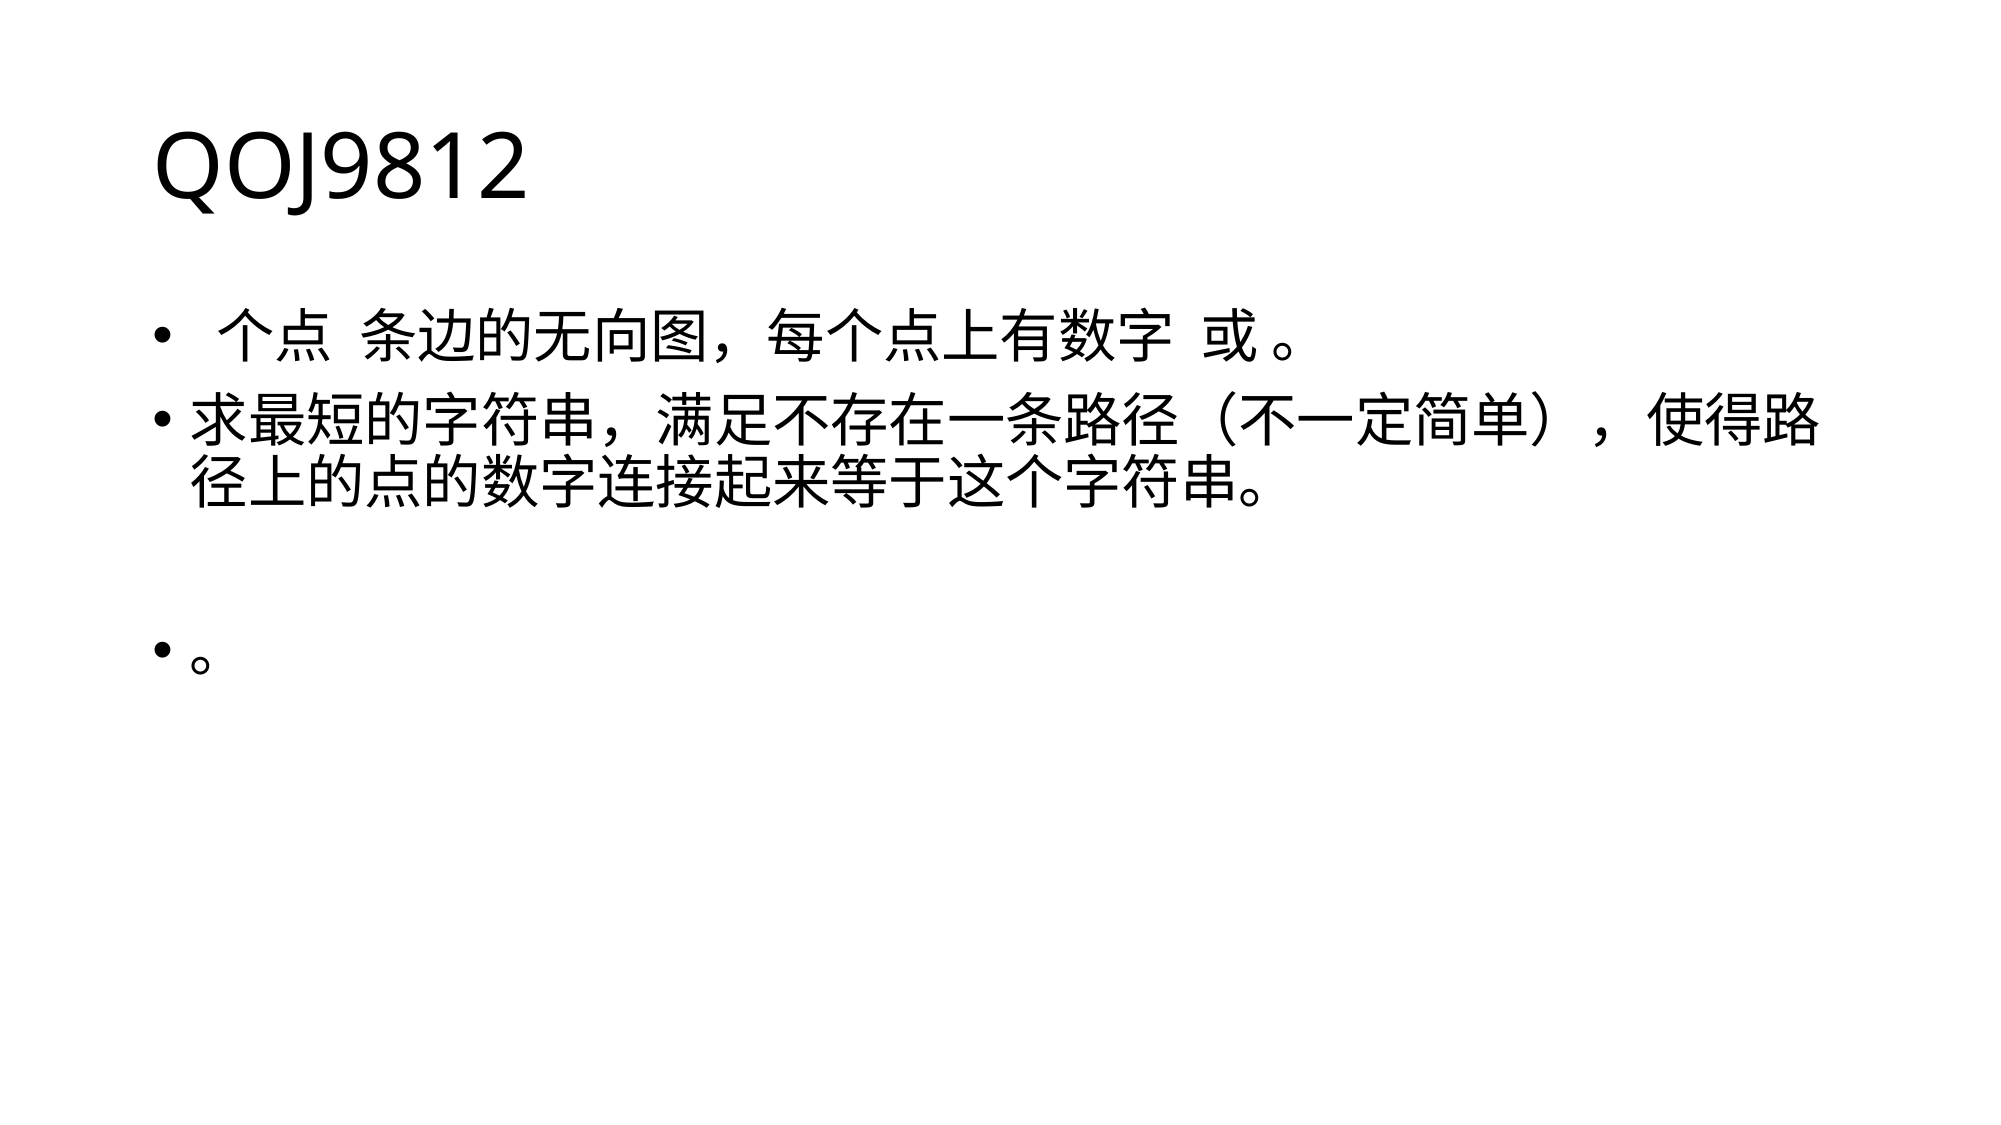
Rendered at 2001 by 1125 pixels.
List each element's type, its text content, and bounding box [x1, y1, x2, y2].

title QOJ9812 [137, 59, 1863, 278]
